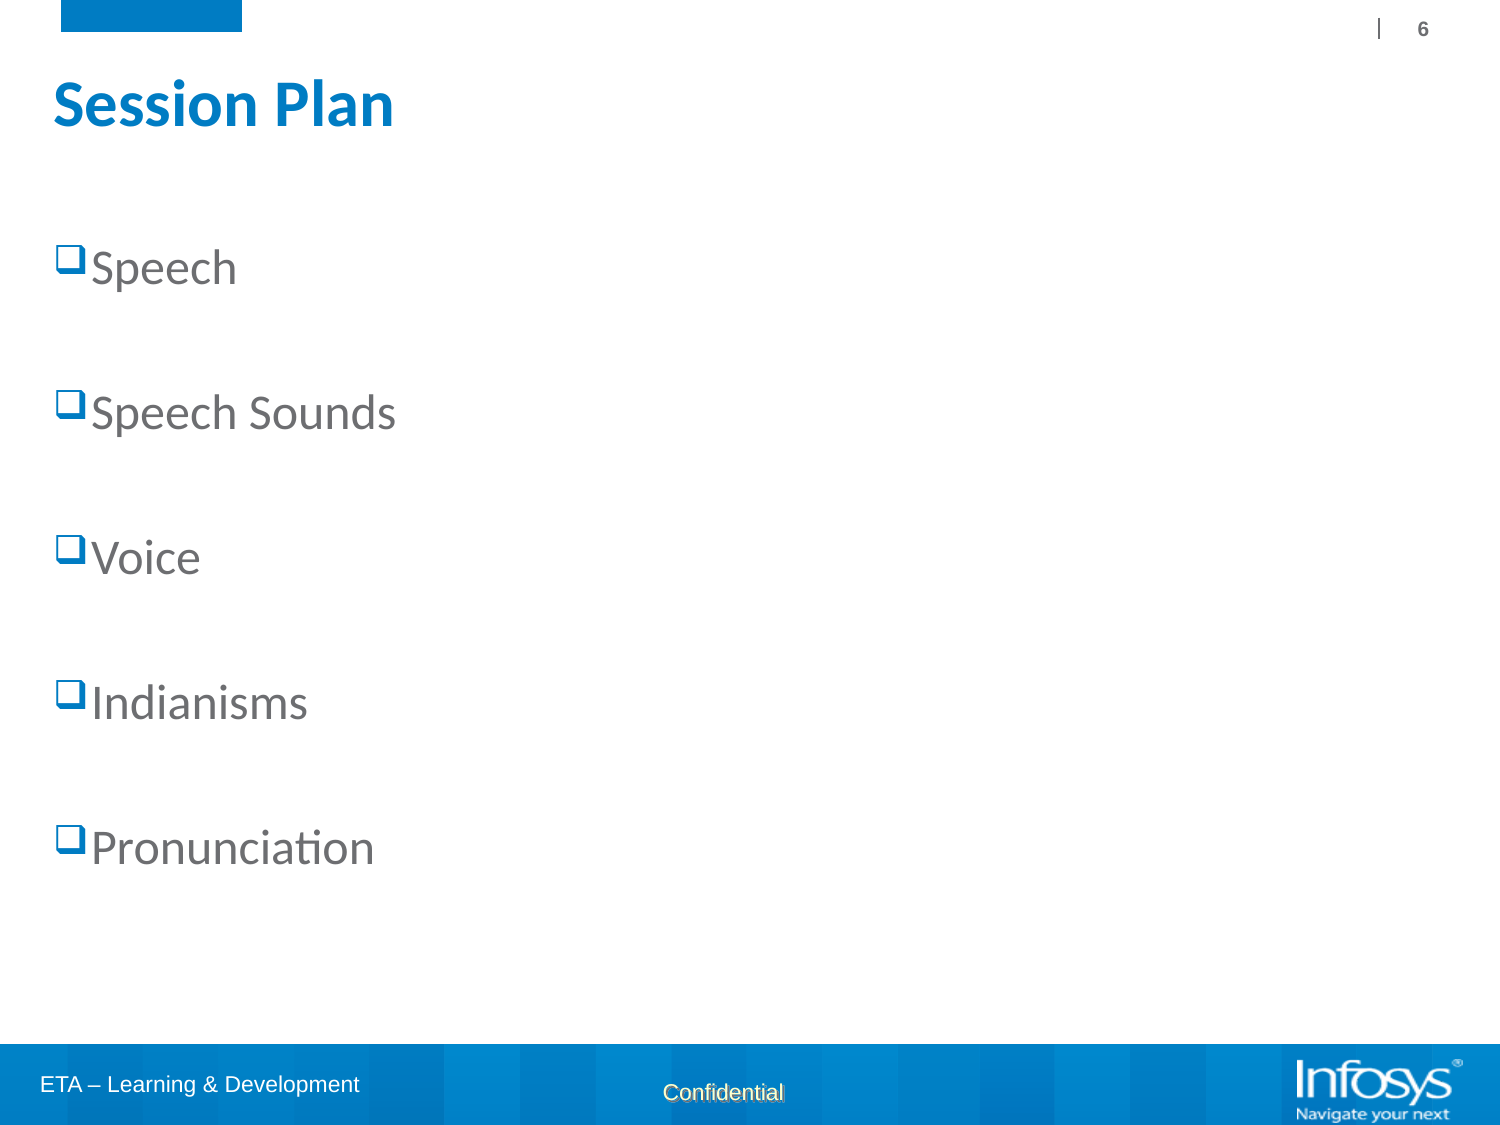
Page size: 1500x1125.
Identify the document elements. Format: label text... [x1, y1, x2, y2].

picture [0, 1033, 1500, 1125]
list Speech Speech Sounds Voice Indianisms Pronunciation [38, 167, 976, 968]
text_box Session Plan [38, 31, 1463, 149]
slide_number 6 [1407, 12, 1440, 31]
